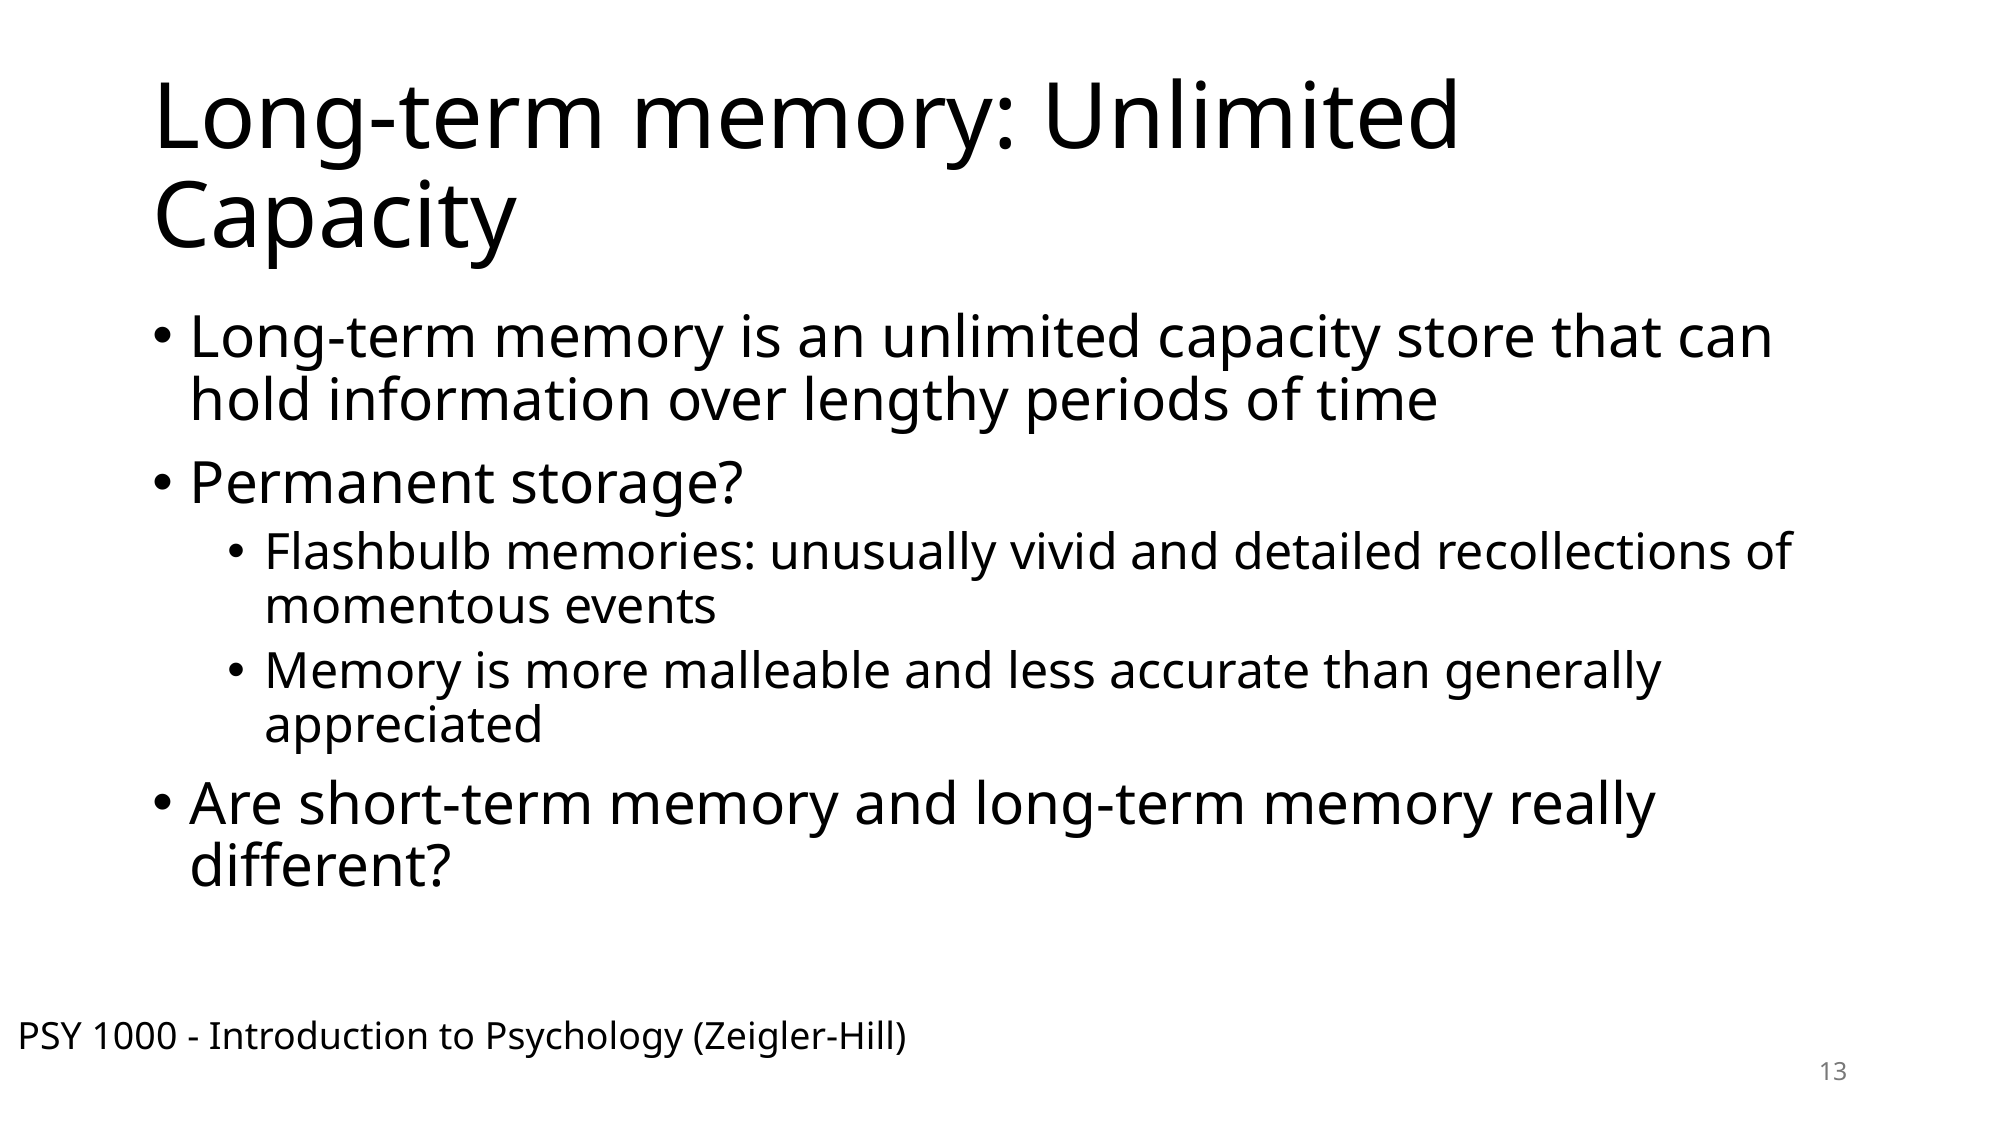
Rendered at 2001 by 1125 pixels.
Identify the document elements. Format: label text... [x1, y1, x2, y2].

slide_number 13 [1412, 1042, 1863, 1103]
text_box PSY 1000 - Introduction to Psychology (Zeigler-Hill) [0, 1004, 963, 1065]
title Long-term memory: Unlimited Capacity [137, 59, 1863, 278]
list Long-term memory is an unlimited capacity store that can hold information over lengthy periods of time Permanent storage? Flashbulb memories: unusually vivid and detailed recollections of momentous events Memory is more malleable and less accurate than generally appreciated Are short-term memory and long-term memory really different? [137, 299, 1863, 1014]
